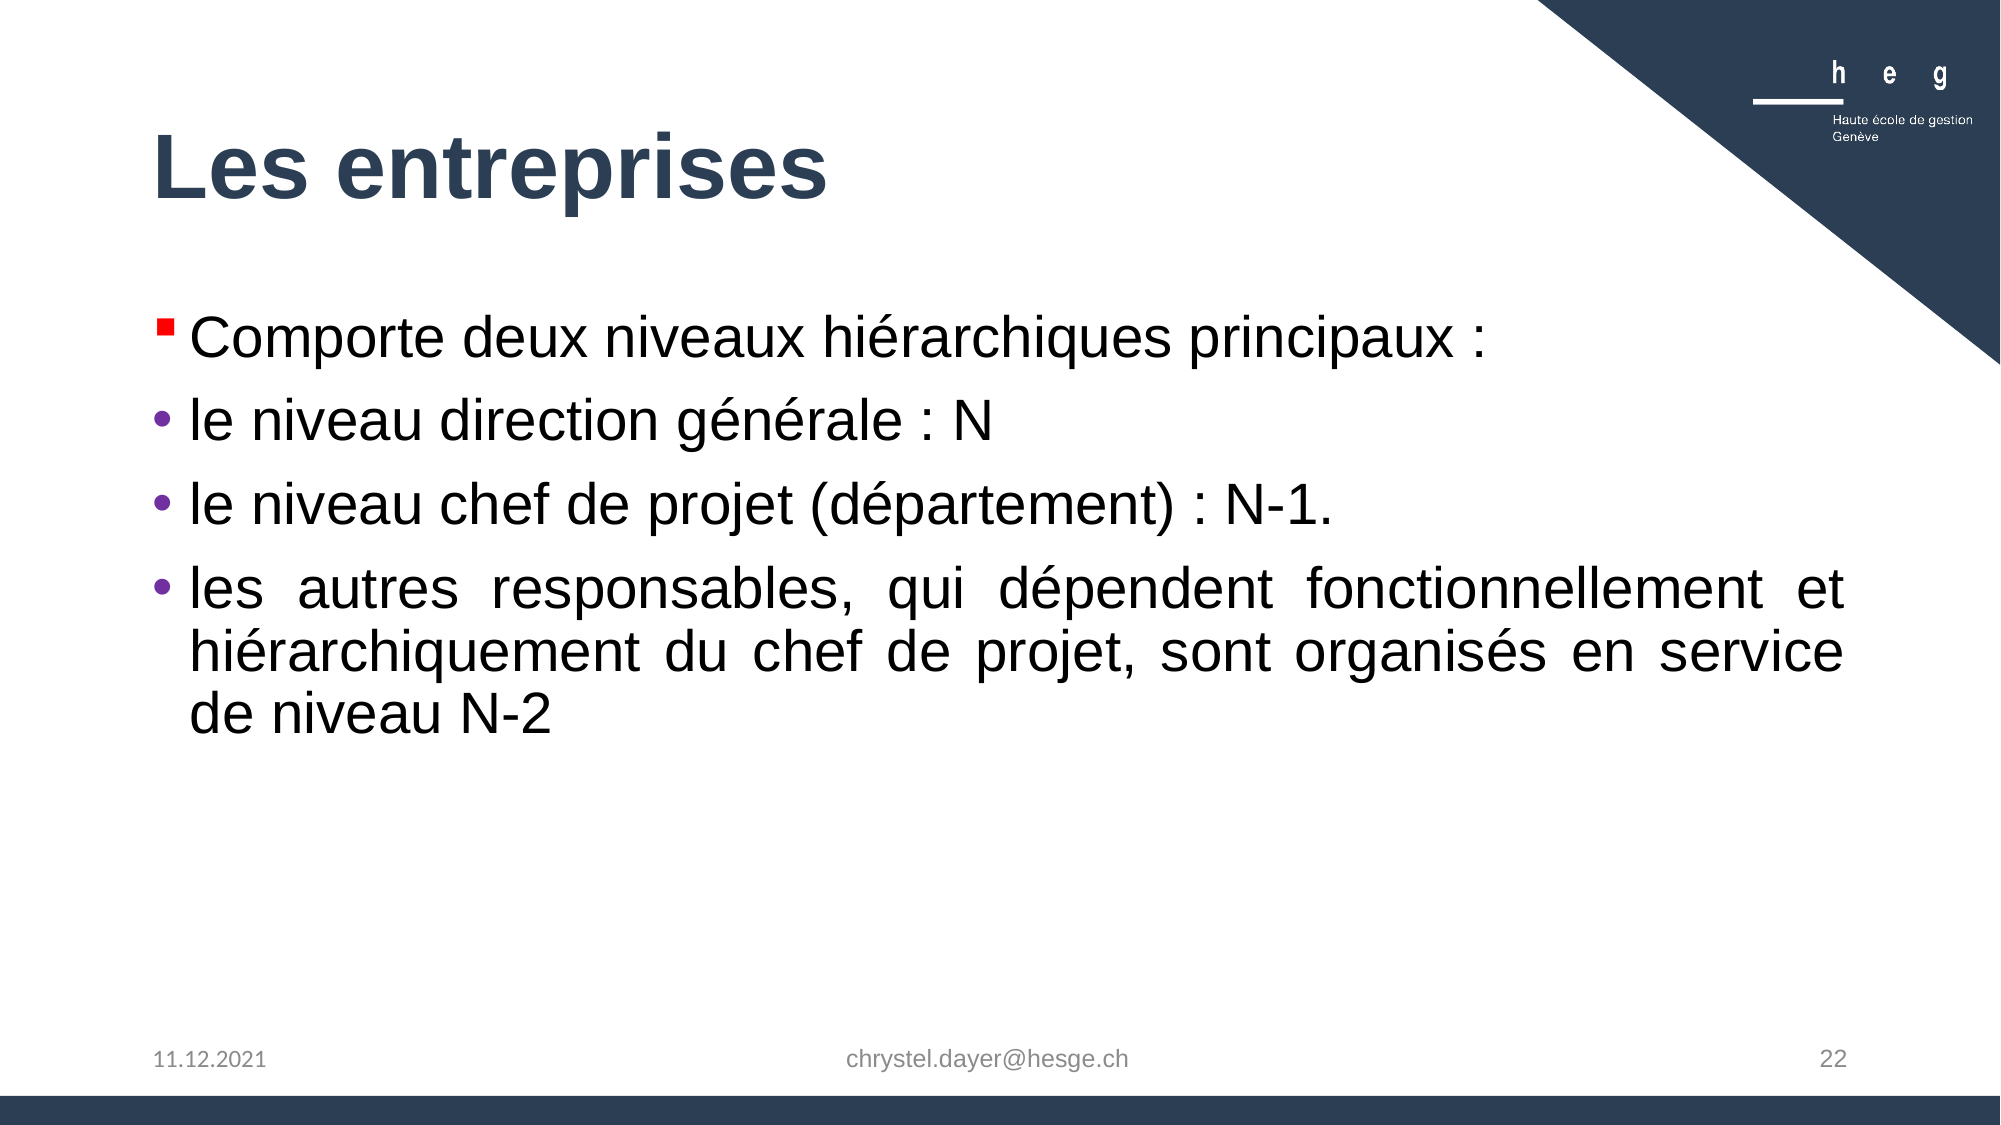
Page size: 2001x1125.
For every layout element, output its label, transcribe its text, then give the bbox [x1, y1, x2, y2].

title Les entreprises [137, 59, 1600, 278]
slide_number 22 [1412, 1027, 1863, 1088]
footer chrystel.dayer@hesge.ch [650, 1027, 1326, 1088]
picture [1753, 60, 1972, 141]
list Comporte deux niveaux hiérarchiques principaux : le niveau direction générale : N le niveau chef de projet (département) : N-1. les autres responsables, qui dépendent fonctionnellement et hiérarchiquement du chef de projet, sont organisés en service de niveau N-2 [137, 299, 1863, 977]
